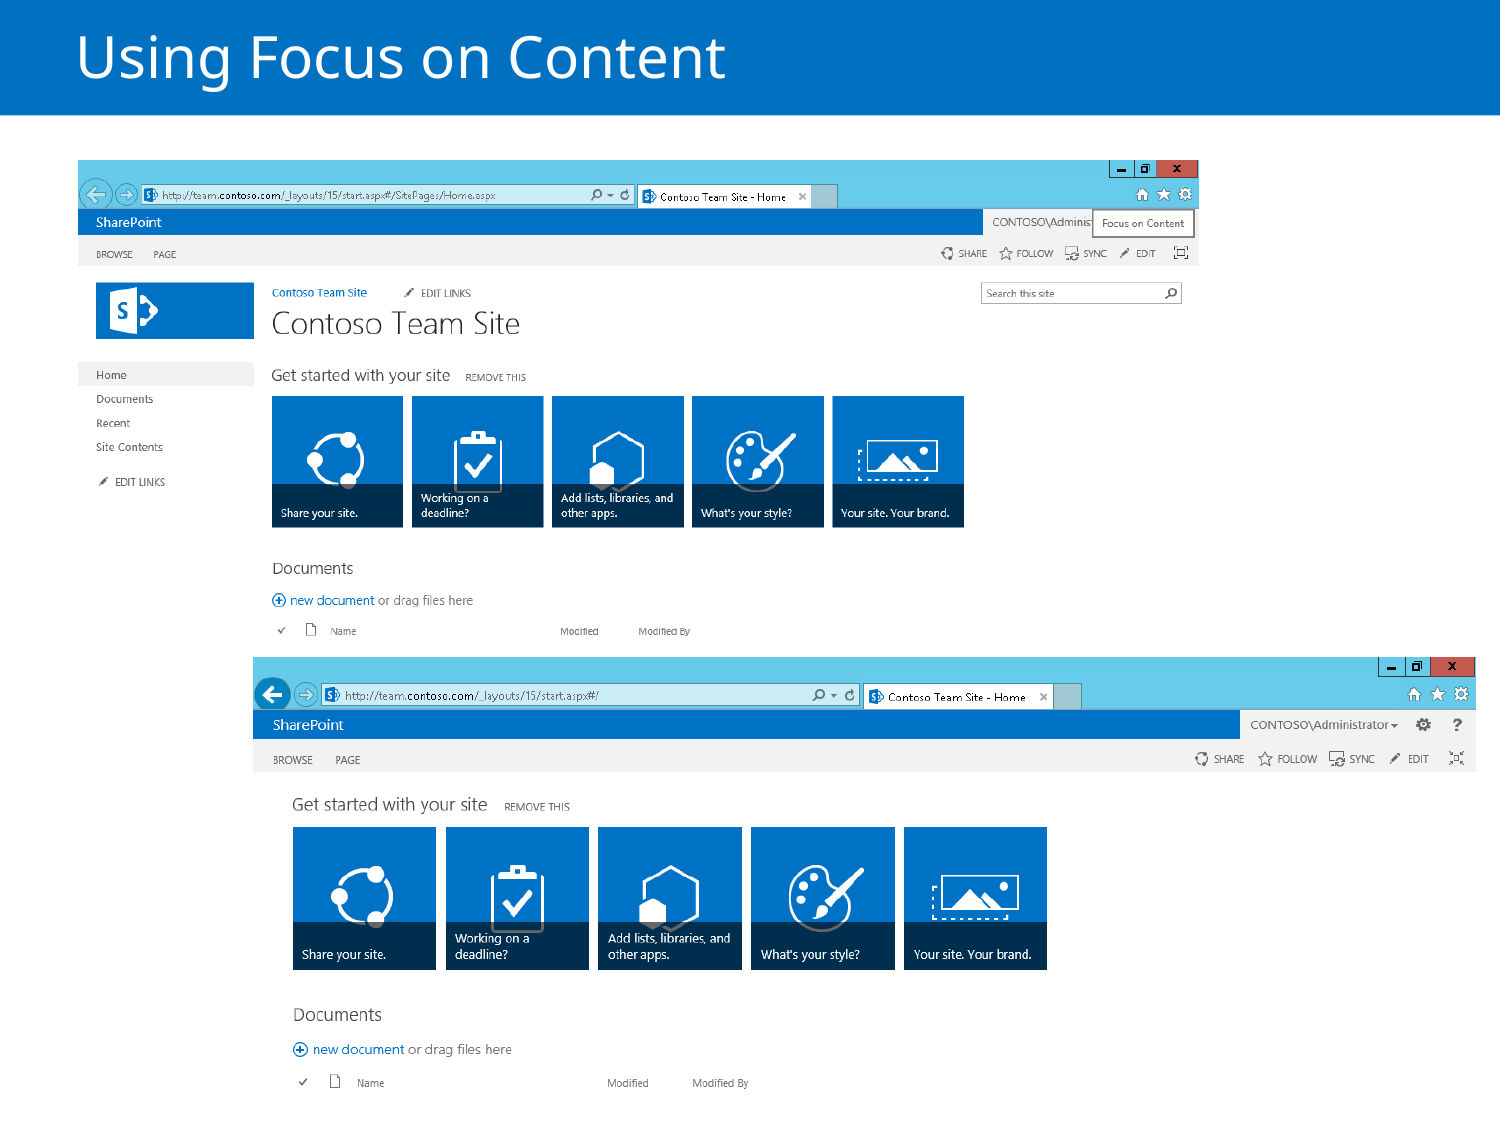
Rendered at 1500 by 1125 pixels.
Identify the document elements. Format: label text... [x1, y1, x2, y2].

title Using Focus on Content [75, 0, 1351, 122]
picture [77, 160, 1200, 643]
picture [253, 657, 1476, 1096]
